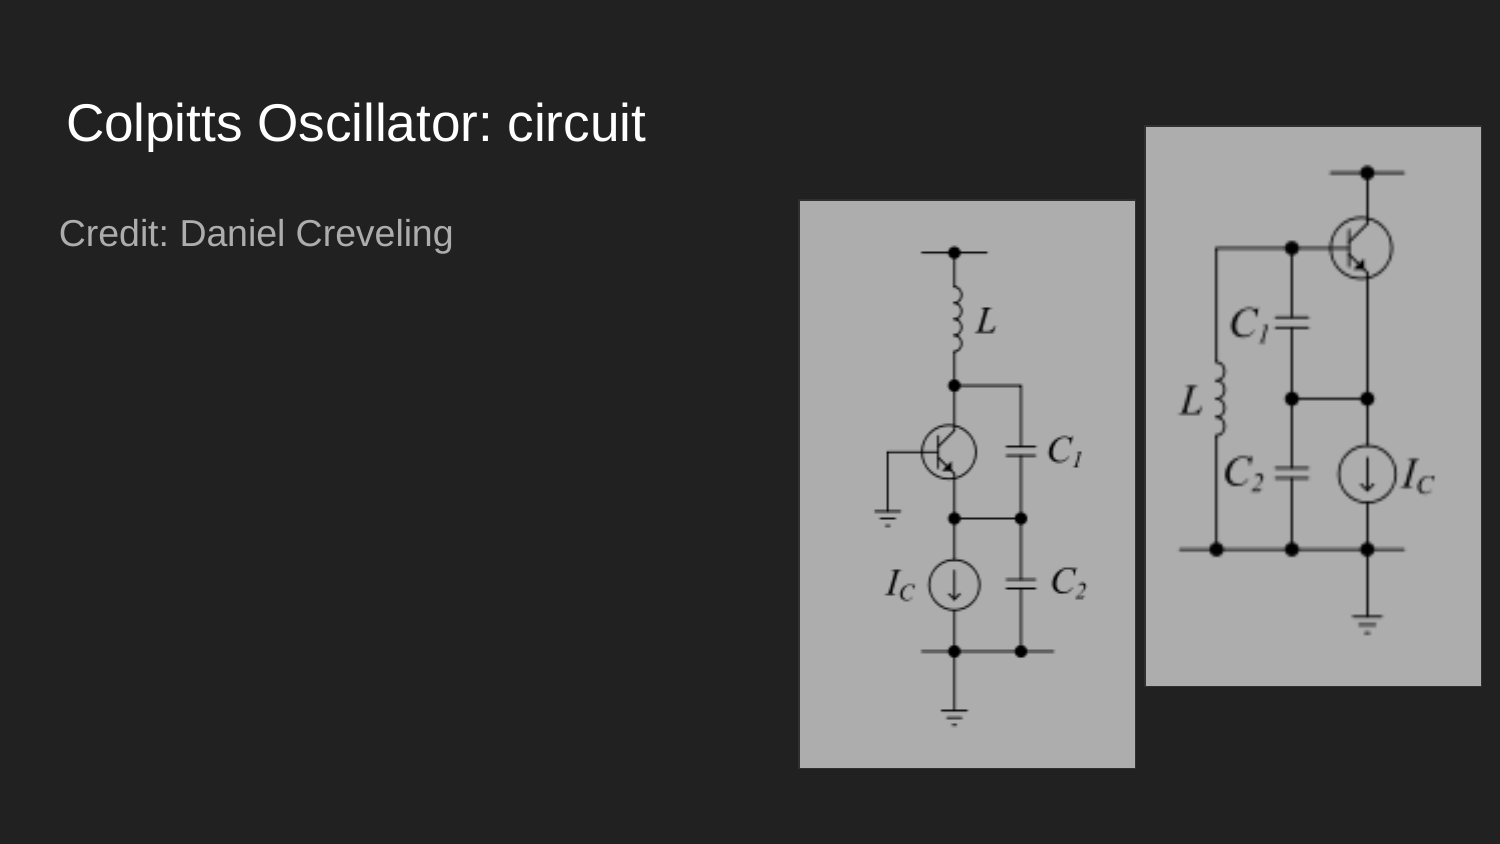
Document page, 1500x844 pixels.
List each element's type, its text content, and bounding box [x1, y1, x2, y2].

picture [837, 220, 1098, 749]
text_box [799, 200, 1136, 769]
list Credit: Daniel Creveling [43, 187, 790, 748]
picture [1144, 138, 1474, 651]
text_box [1145, 126, 1482, 687]
title Colpitts Oscillator: circuit [51, 72, 1449, 167]
